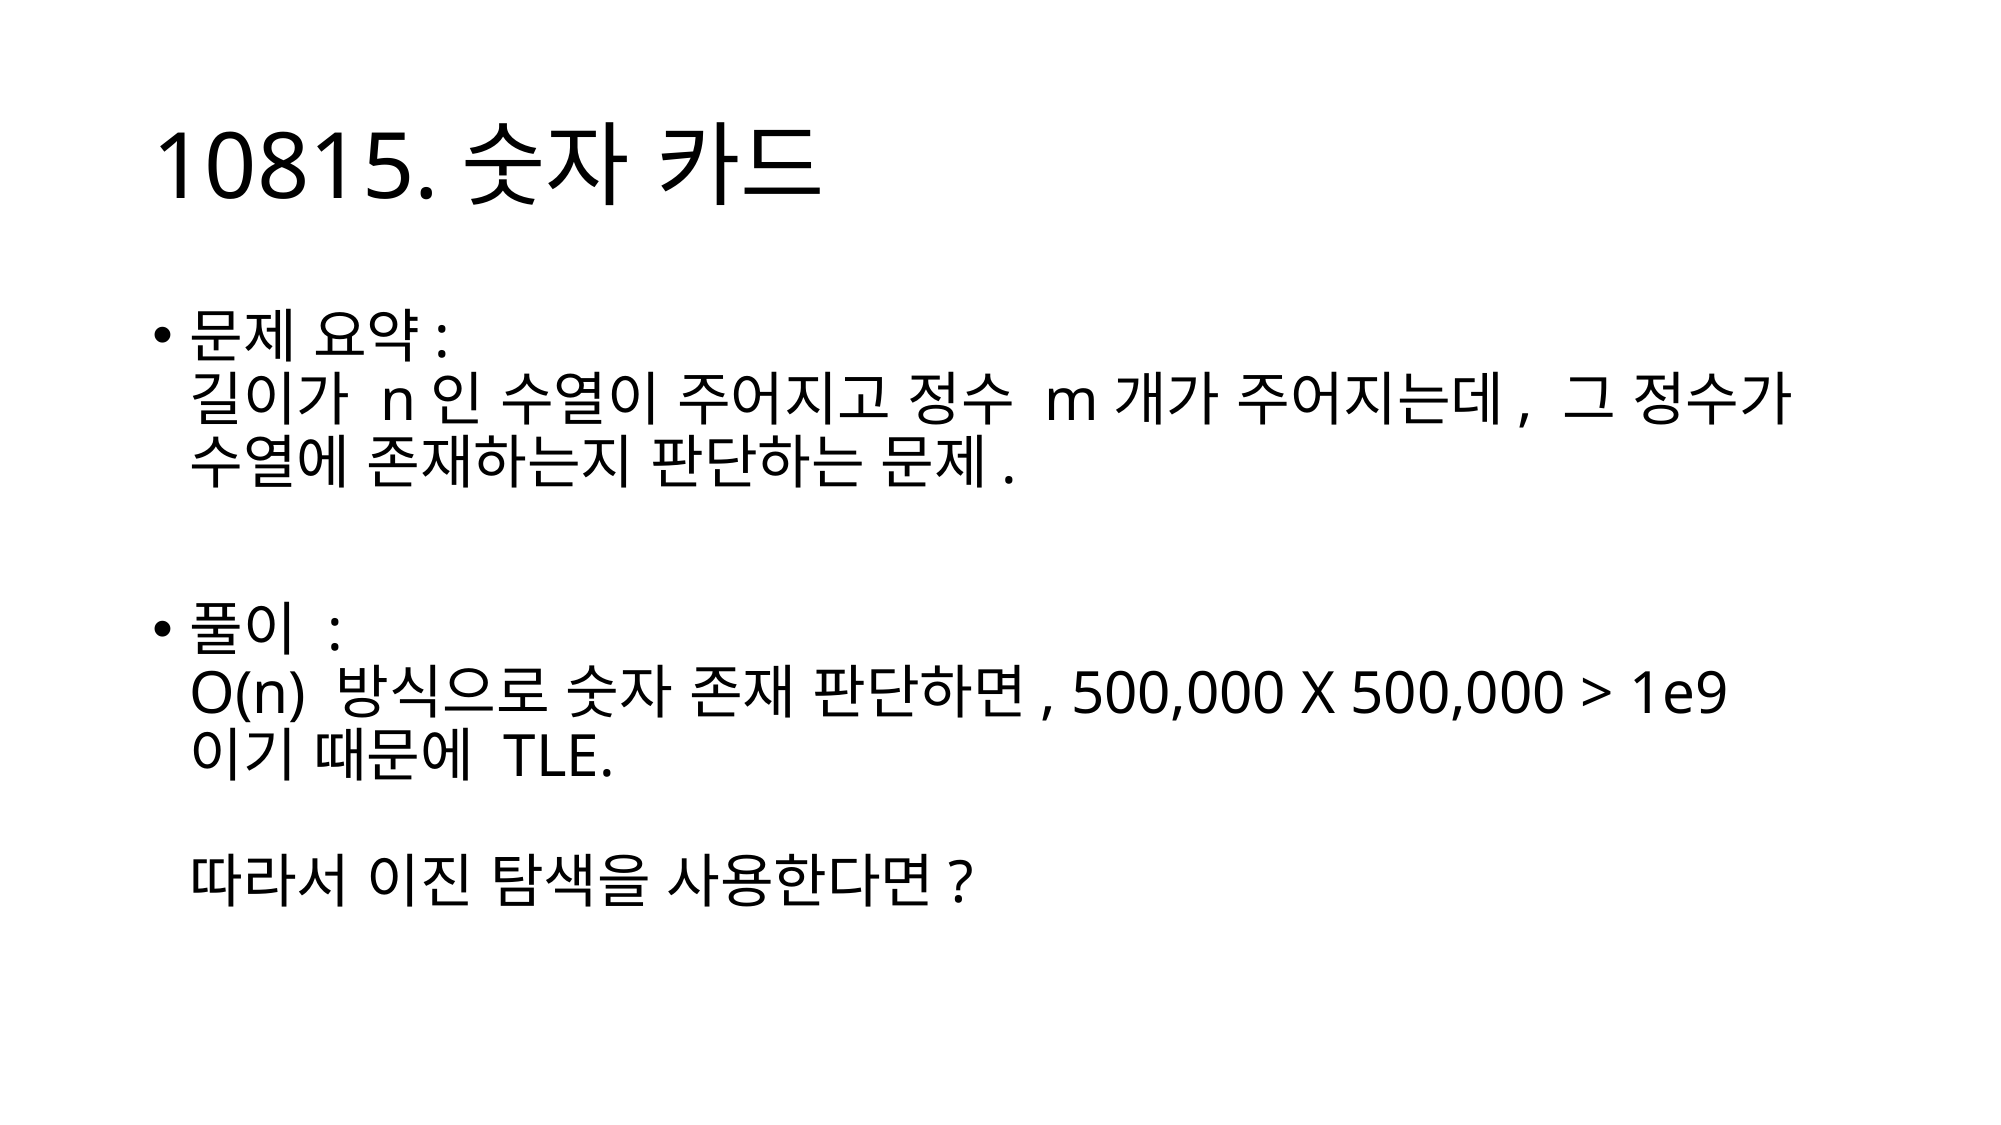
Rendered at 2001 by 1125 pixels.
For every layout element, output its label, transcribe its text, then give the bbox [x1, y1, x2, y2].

title 10815.숫자 카드 [137, 59, 1863, 278]
list 문제 요약: 길이가 n인 수열이 주어지고 정수 m개가 주어지는데, 그 정수가 수열에 존재하는지 판단하는 문제. 풀이 : O(n) 방식으로 숫자 존재 판단하면, 500,000 X 500,000 > 1e9 이기 때문에 TLE. 따라서 이진 탐색을 사용한다면? [137, 299, 1863, 1014]
